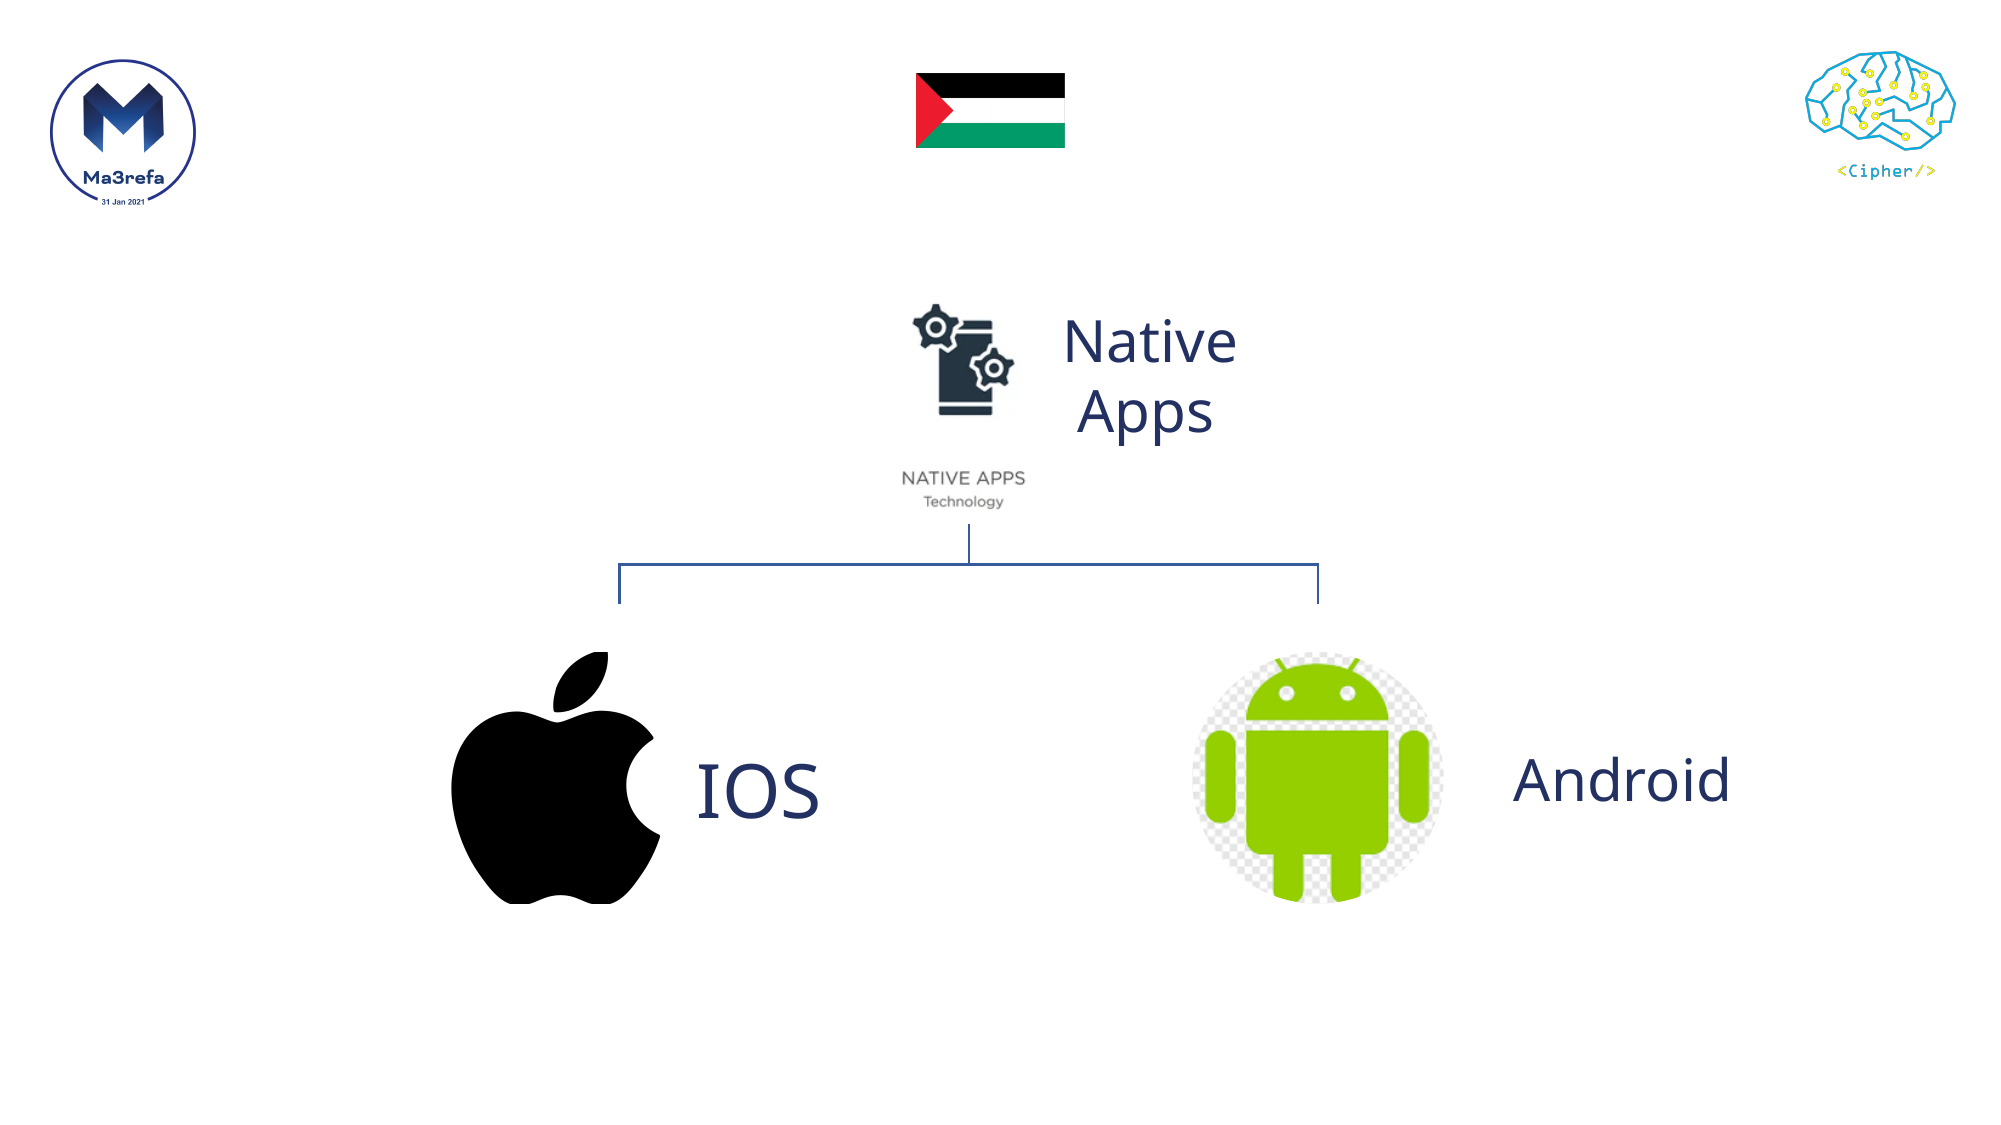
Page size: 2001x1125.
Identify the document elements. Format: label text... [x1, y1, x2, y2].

picture [1804, 51, 1956, 180]
text_box [427, 650, 683, 906]
picture [44, 50, 201, 214]
text_box [840, 269, 1051, 525]
picture [1899, 51, 1956, 100]
text_box [1189, 649, 1446, 906]
text_box [618, 524, 968, 605]
picture [1809, 54, 1953, 147]
picture [916, 73, 1065, 148]
text_box Native Apps [1047, 296, 1604, 496]
text_box [968, 524, 1319, 605]
text_box IOS [682, 735, 991, 886]
text_box Android [1499, 736, 1908, 866]
